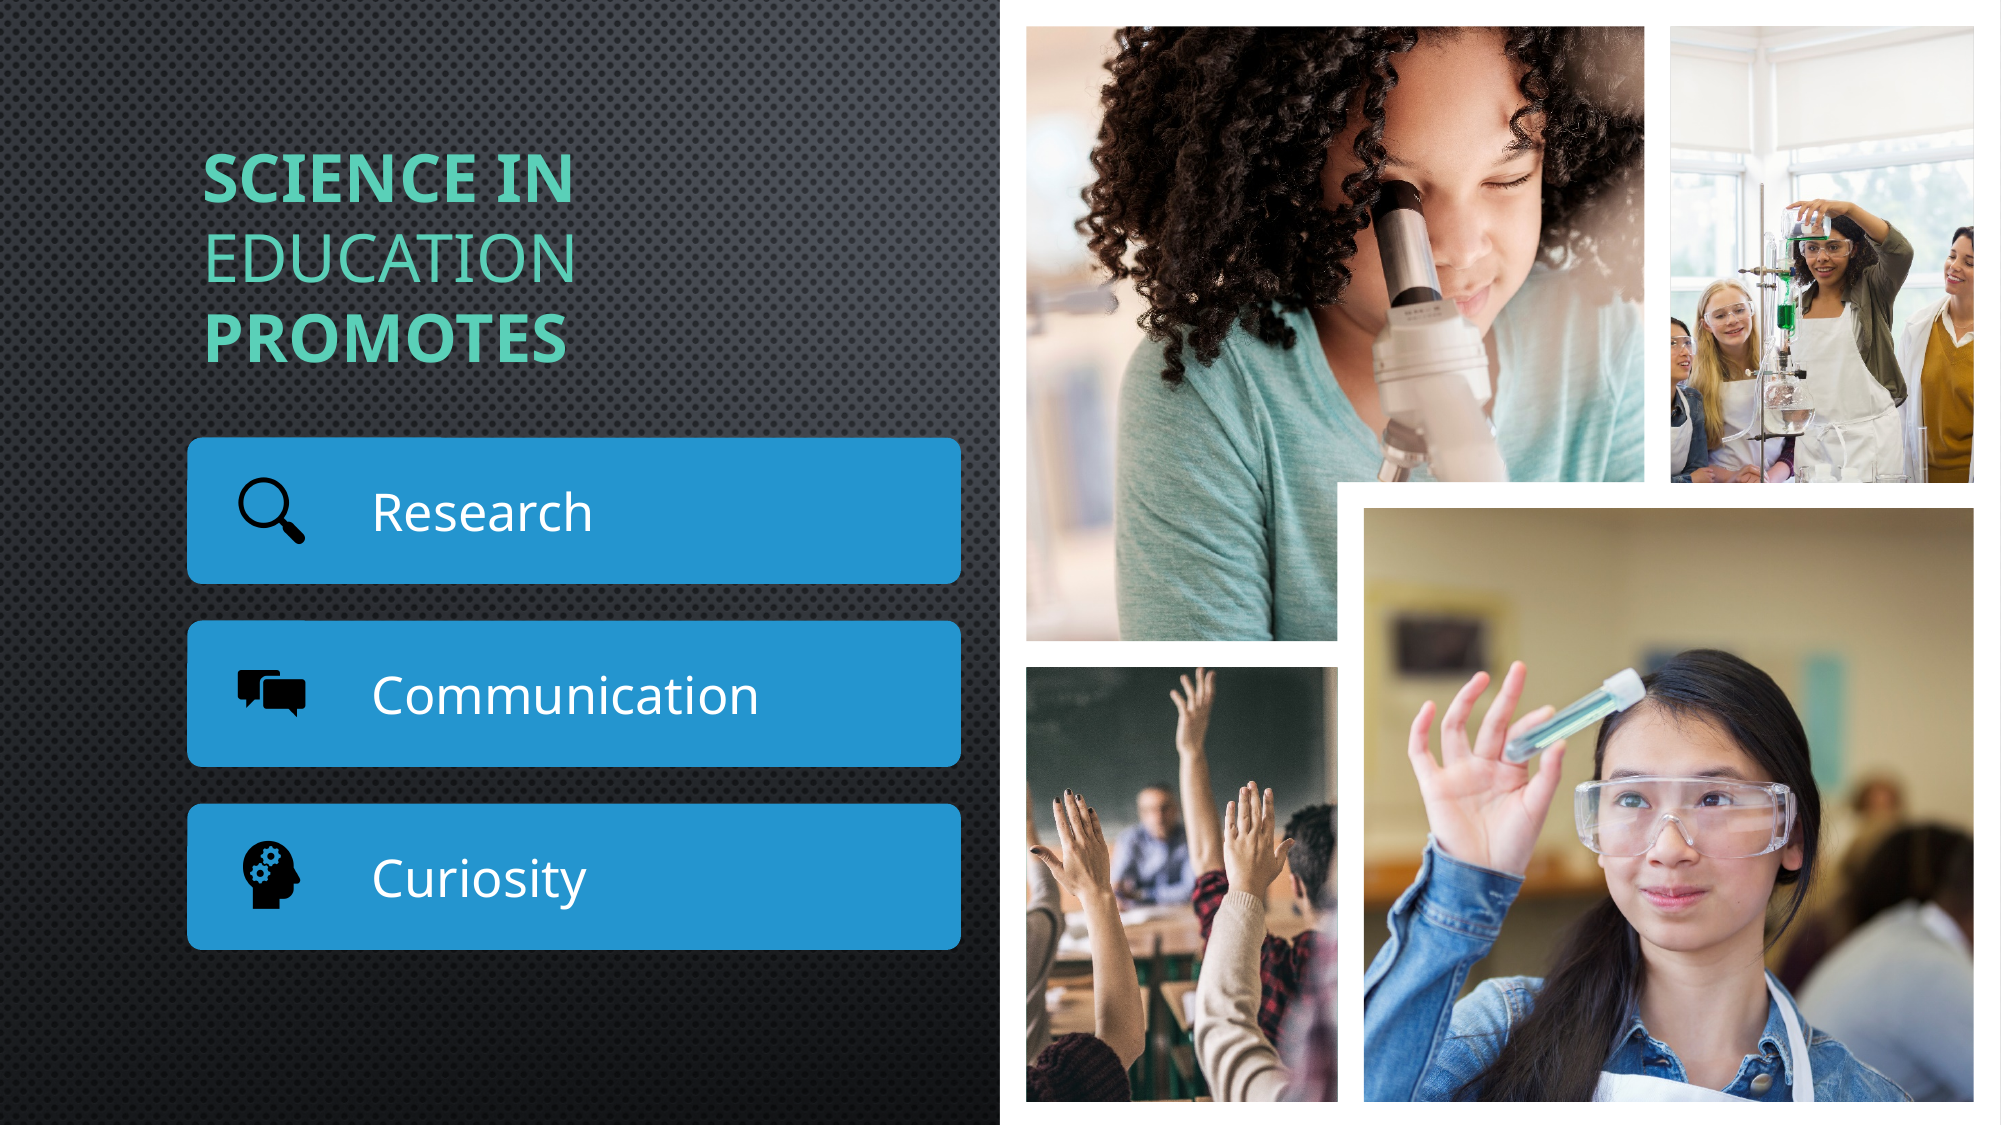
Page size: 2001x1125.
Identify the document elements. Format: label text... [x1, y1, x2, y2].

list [186, 437, 962, 951]
text_box [998, 0, 2000, 1125]
picture [1026, 667, 1338, 1102]
picture [1026, 26, 1974, 1102]
title Science in education Promotes [187, 99, 961, 413]
picture [1670, 26, 1974, 483]
